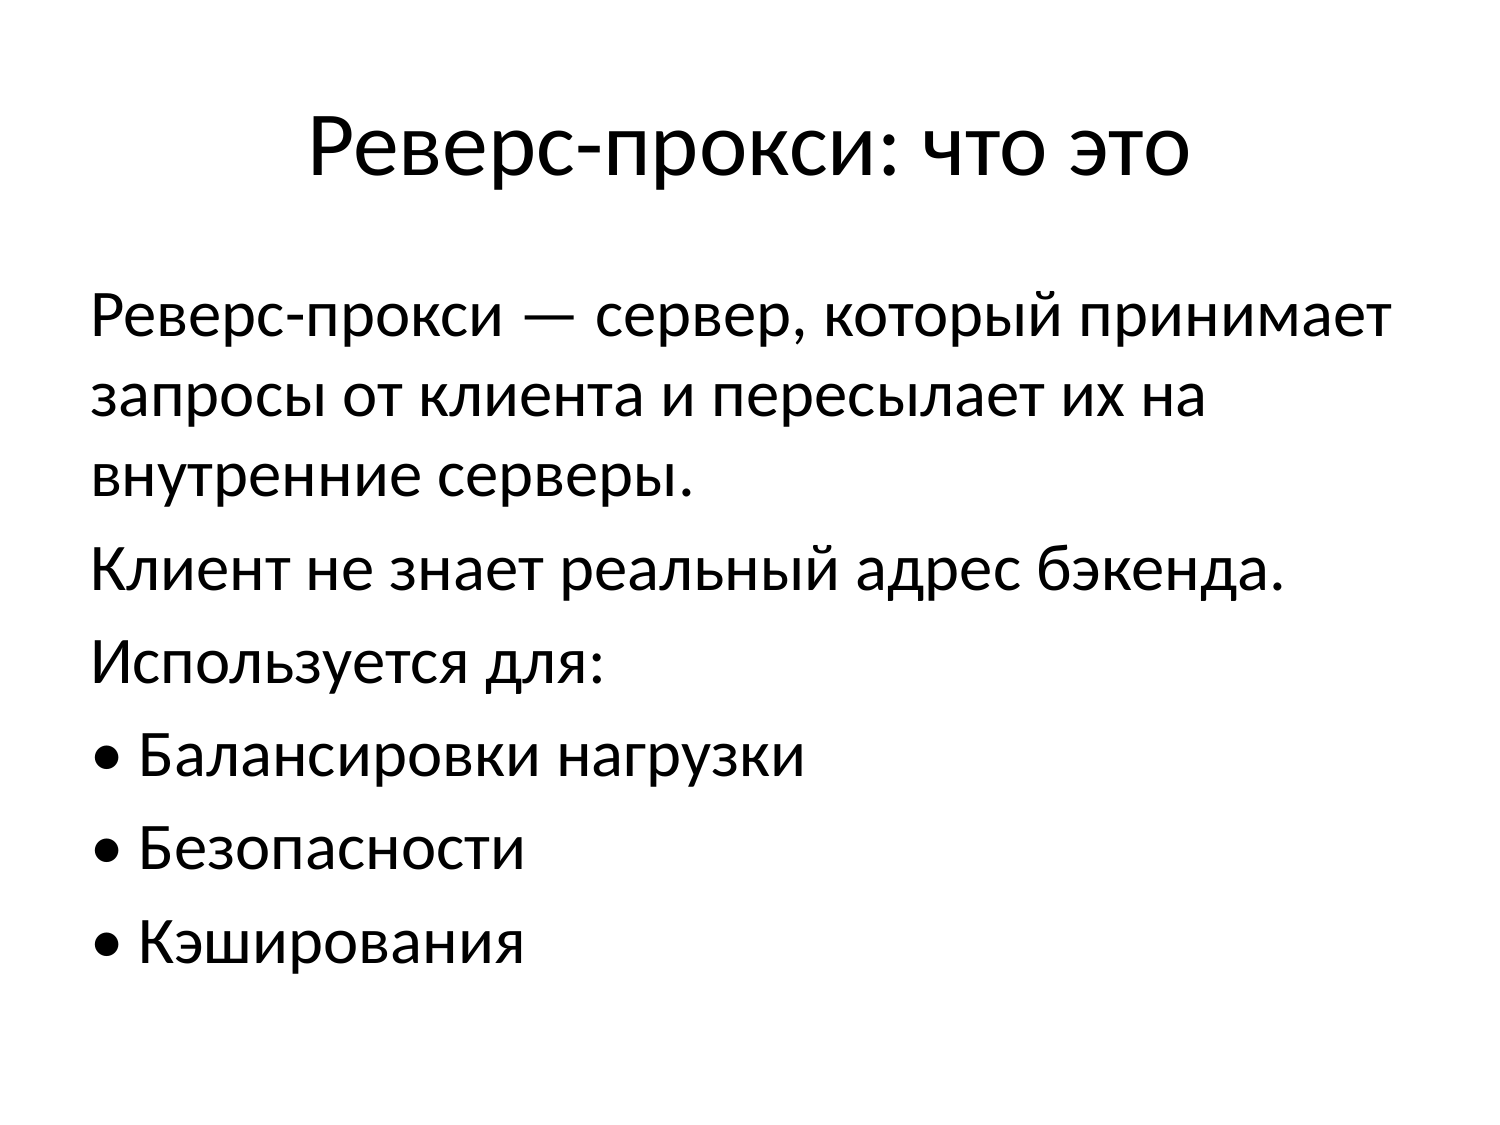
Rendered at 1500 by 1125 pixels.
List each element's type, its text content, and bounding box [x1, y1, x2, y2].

title Реверс-прокси: что это [75, 45, 1425, 233]
list Реверс-прокси — сервер, который принимает запросы от клиента и пересылает их на внутренние серверы. Клиент не знает реальный адрес бэкенда. Используется для: • Балансировки нагрузки • Безопасности • Кэширования [75, 262, 1425, 1005]
